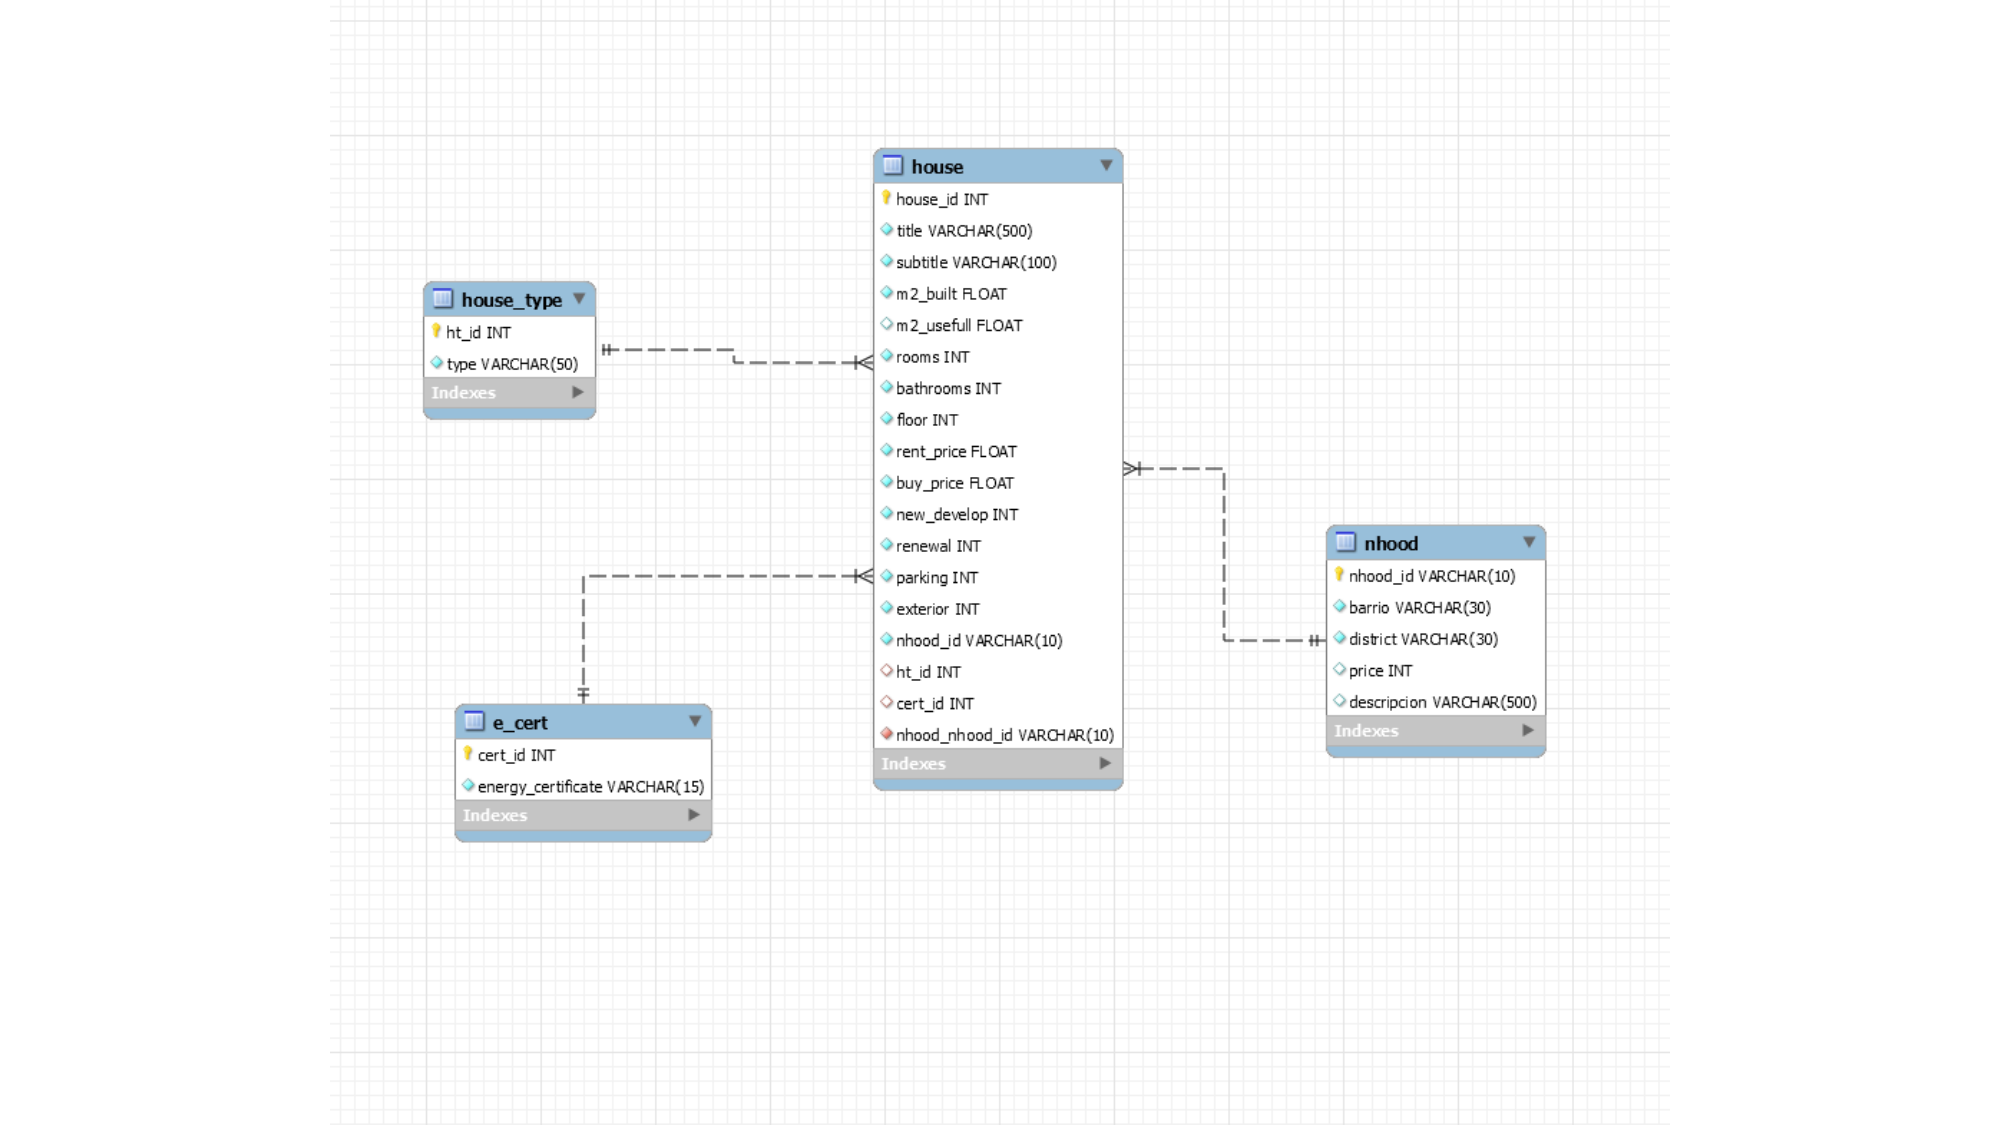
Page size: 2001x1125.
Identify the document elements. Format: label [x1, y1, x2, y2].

picture [330, 0, 1670, 1125]
